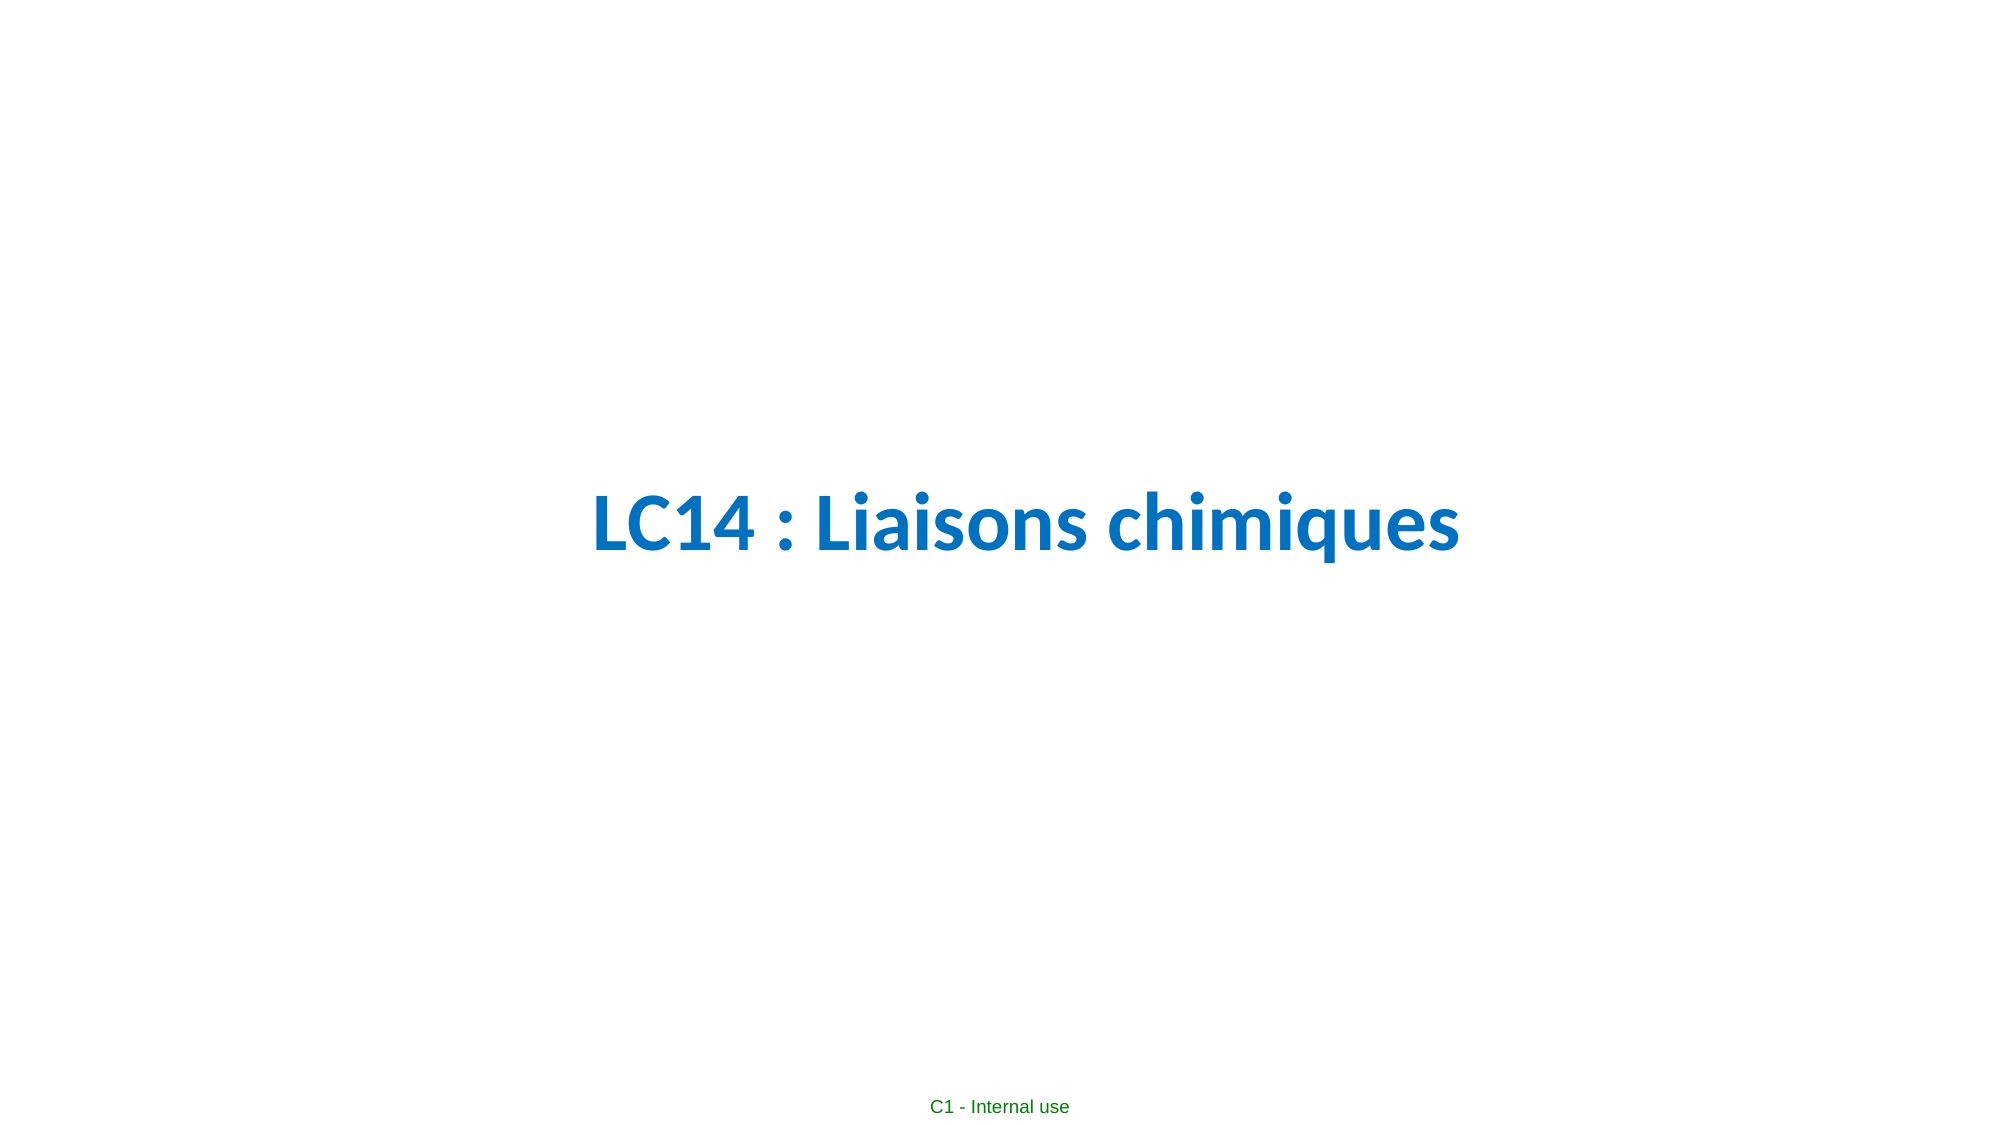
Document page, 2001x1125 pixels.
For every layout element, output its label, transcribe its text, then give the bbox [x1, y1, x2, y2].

text_box LC14 : Liaisons chimiques [101, 459, 1952, 575]
